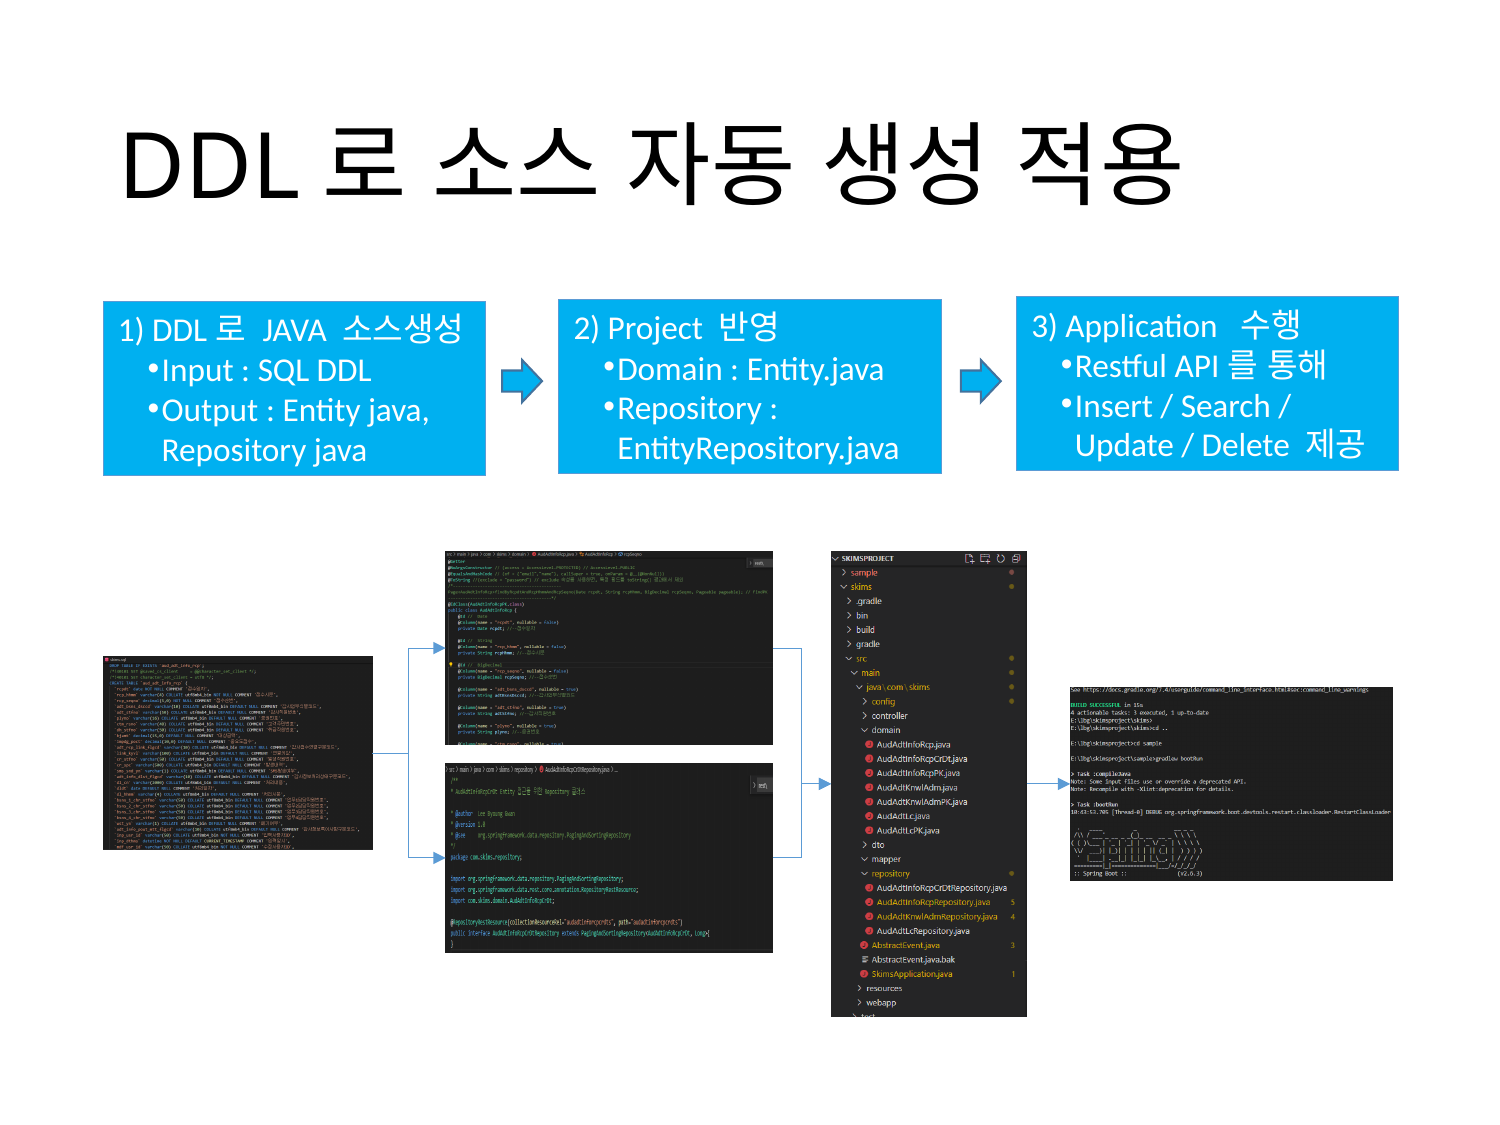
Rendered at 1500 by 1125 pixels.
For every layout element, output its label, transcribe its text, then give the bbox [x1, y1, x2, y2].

picture [1070, 687, 1393, 881]
text_box [501, 357, 544, 405]
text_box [372, 754, 446, 858]
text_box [772, 783, 832, 858]
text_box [772, 648, 832, 783]
picture [445, 551, 773, 745]
text_box 1) DDL로 JAVA 소스생성 Input : SQL DDL Output : Entity java, Repository java [103, 301, 486, 476]
text_box 3) Application 수행 Restful API를 통해 Insert / Search / Update / Delete 제공 [1016, 296, 1399, 471]
picture [831, 551, 1027, 1017]
text_box 2) Project 반영 Domain : Entity.java Repository : EntityRepository.java [558, 299, 942, 474]
picture [103, 656, 372, 850]
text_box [372, 648, 446, 754]
title DDL로 소스 자동 생성 적용 [103, 59, 1397, 278]
text_box [959, 357, 1003, 405]
picture [445, 763, 773, 953]
